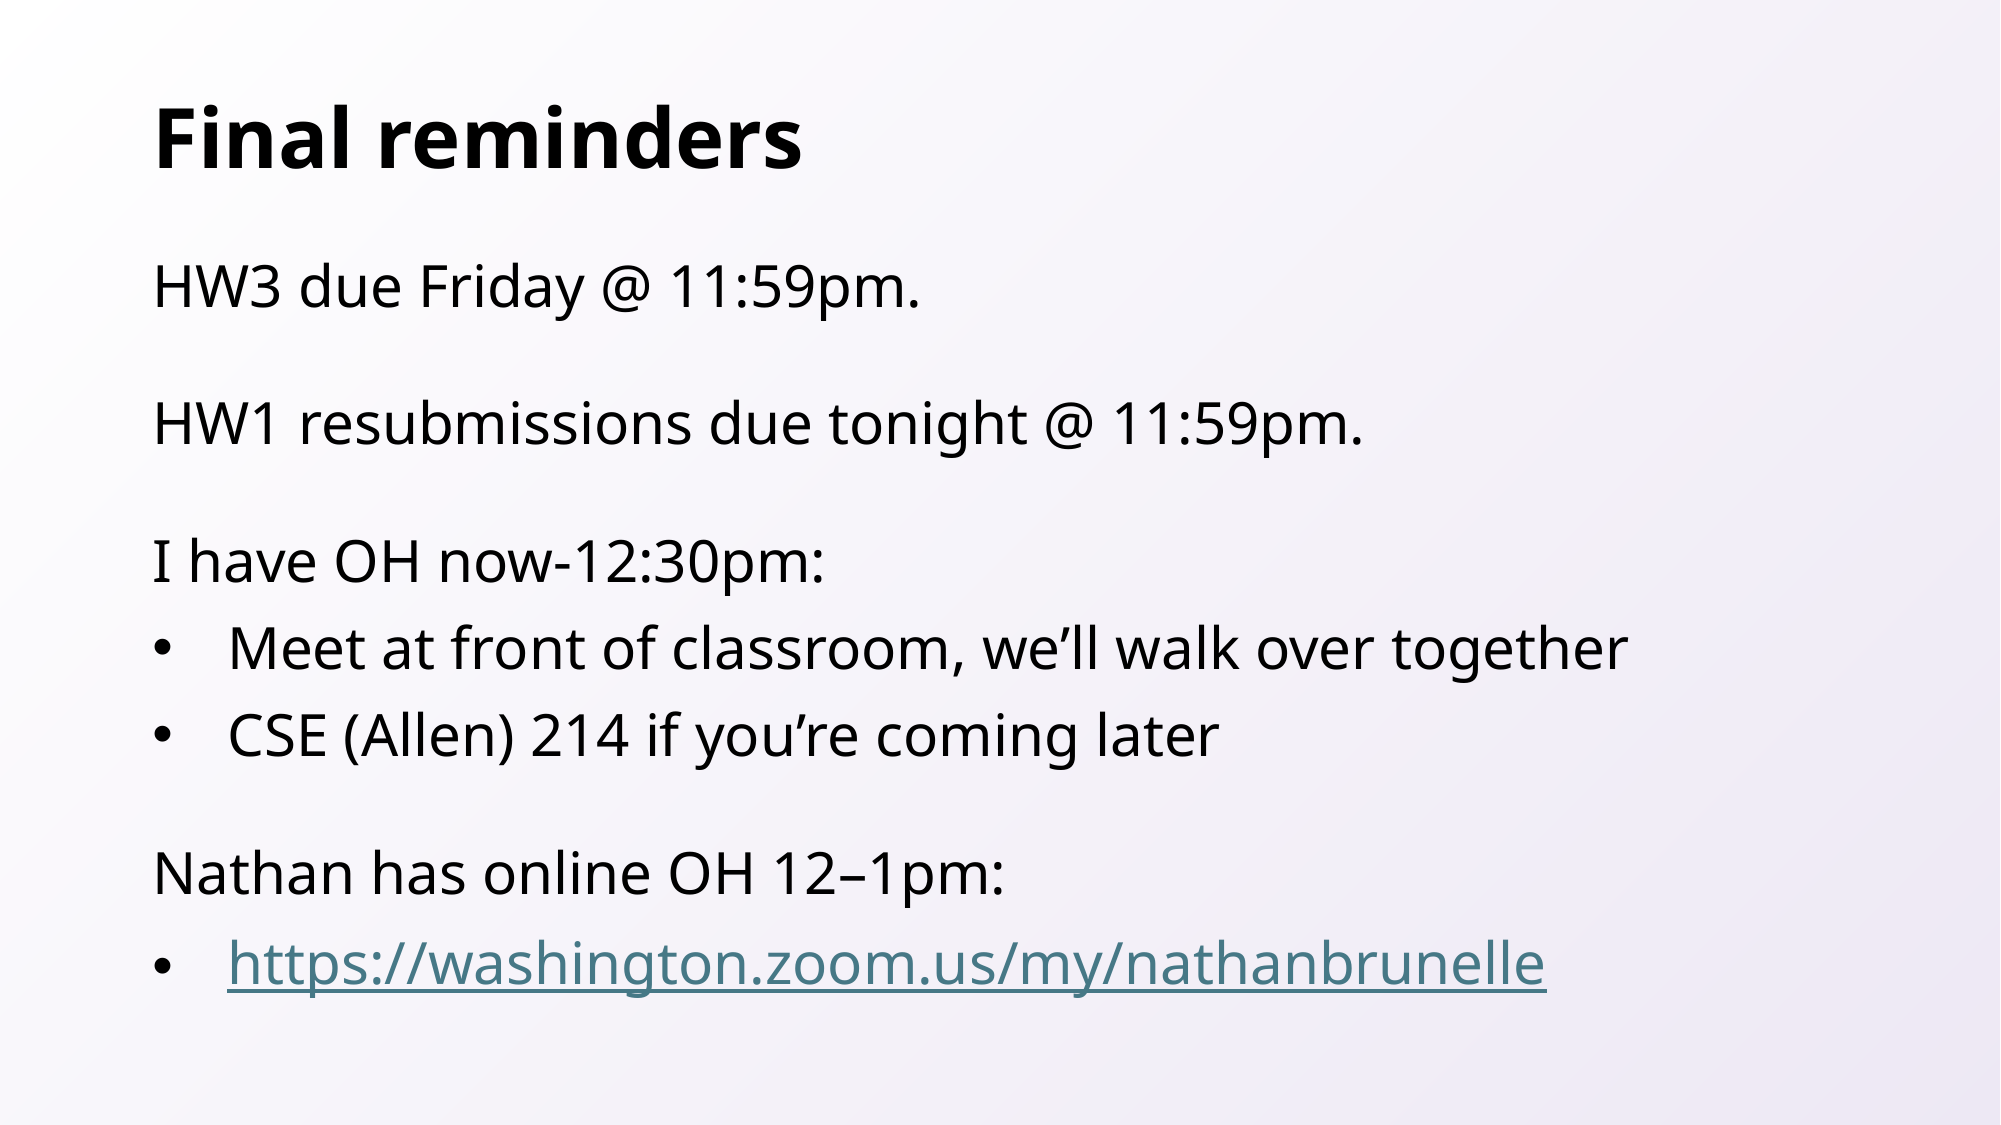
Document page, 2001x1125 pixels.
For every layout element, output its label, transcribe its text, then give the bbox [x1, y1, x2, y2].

list HW3 due Friday @ 11:59pm. HW1 resubmissions due tonight @ 11:59pm. I have OH now-12:30pm: Meet at front of classroom, we’ll walk over together CSE (Allen) 214 if you’re coming later Nathan has online OH 12–1pm: https://washington.zoom.us/my/nathanbrunelle [137, 223, 1863, 1014]
title Final reminders [137, 59, 1863, 223]
